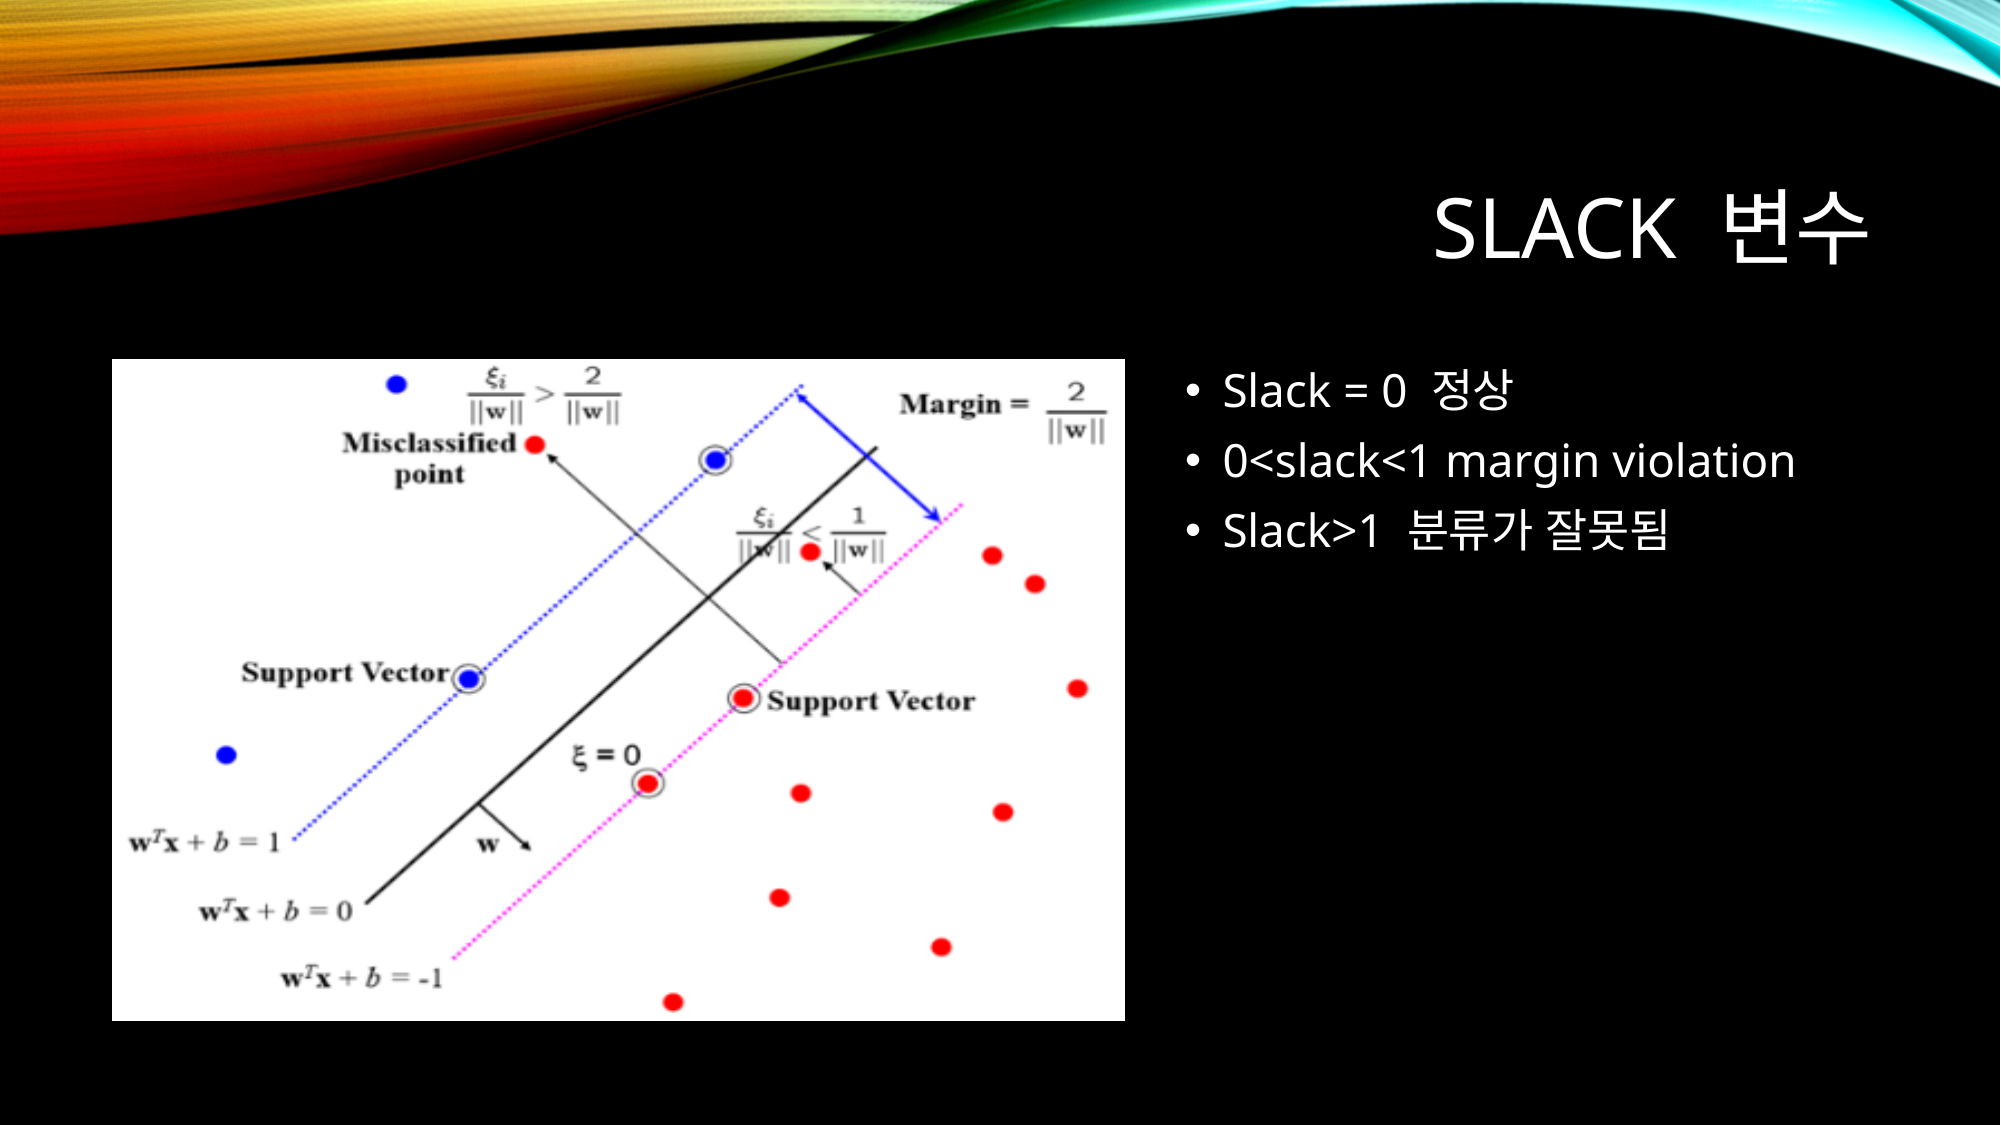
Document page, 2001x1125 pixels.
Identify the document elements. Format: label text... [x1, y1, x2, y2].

list Slack = 0 정상 0<slack<1 margin violation Slack>1 분류가 잘못됨 [1170, 360, 1888, 1021]
title Slack 변수 [474, 125, 1888, 338]
picture [0, 0, 2000, 237]
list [112, 359, 1126, 1021]
